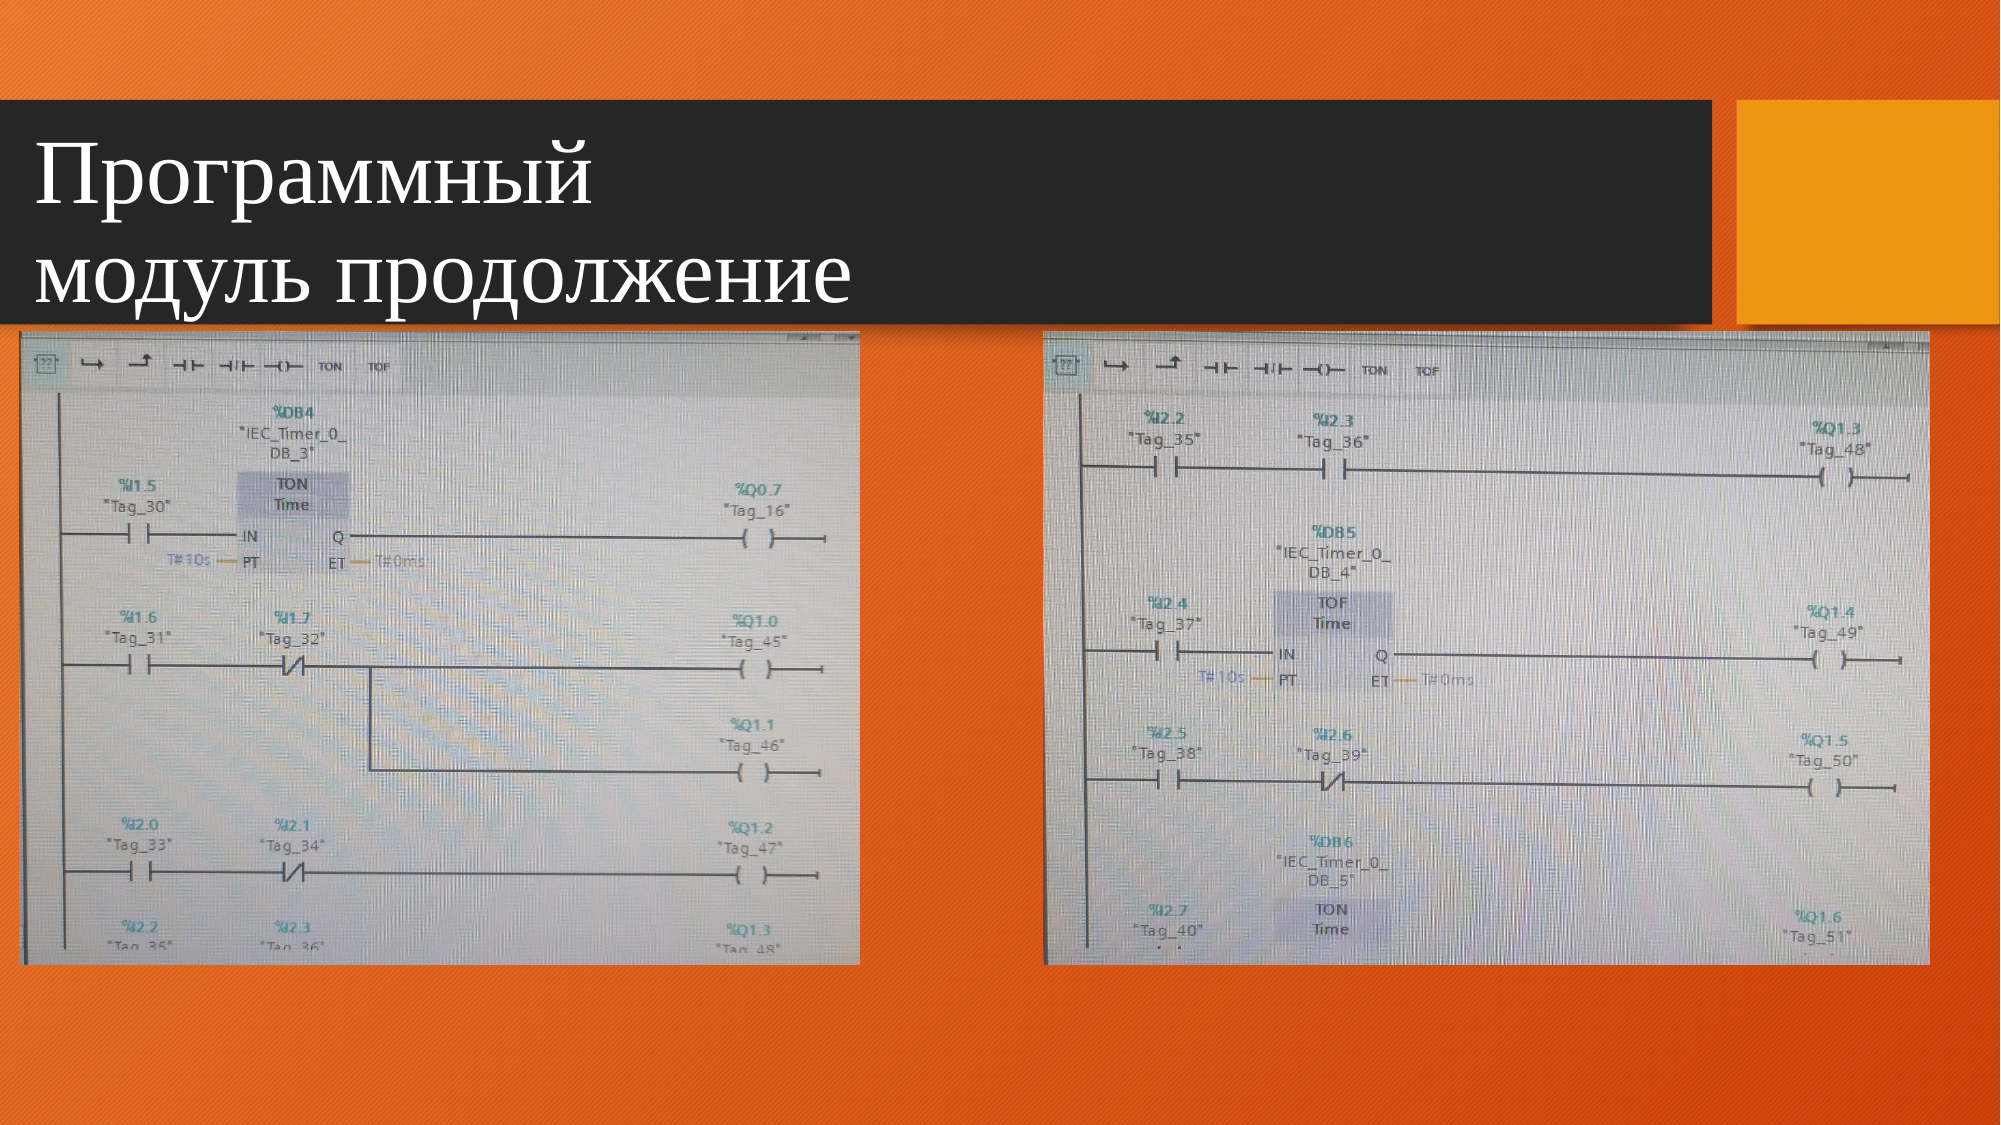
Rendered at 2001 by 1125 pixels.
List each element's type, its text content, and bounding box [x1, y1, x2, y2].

picture [0, 325, 2000, 966]
title Программный модуль продолжение [19, 114, 889, 332]
